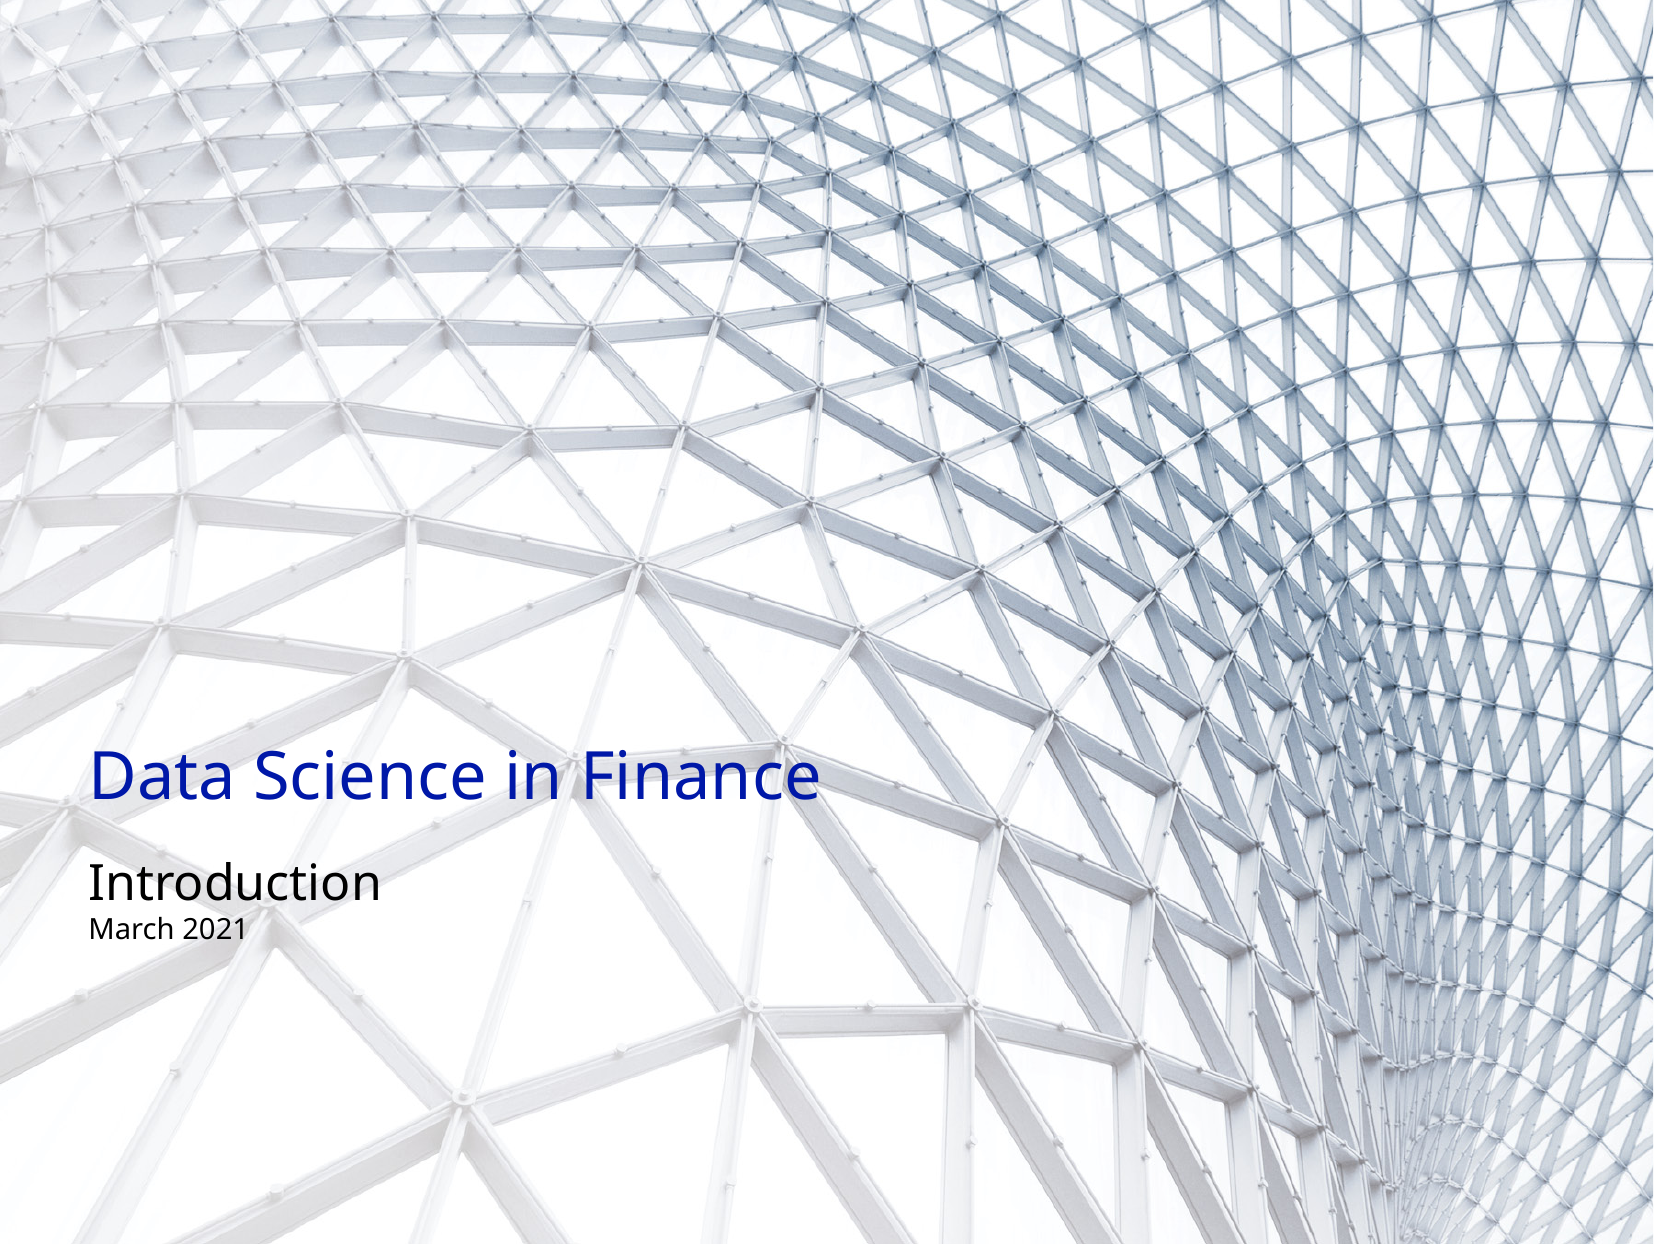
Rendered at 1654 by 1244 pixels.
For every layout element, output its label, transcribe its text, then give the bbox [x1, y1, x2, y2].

picture [0, 0, 1654, 1244]
title Data Science in Finance [88, 670, 1517, 834]
subtitle Introduction March 2021 [88, 834, 1563, 942]
